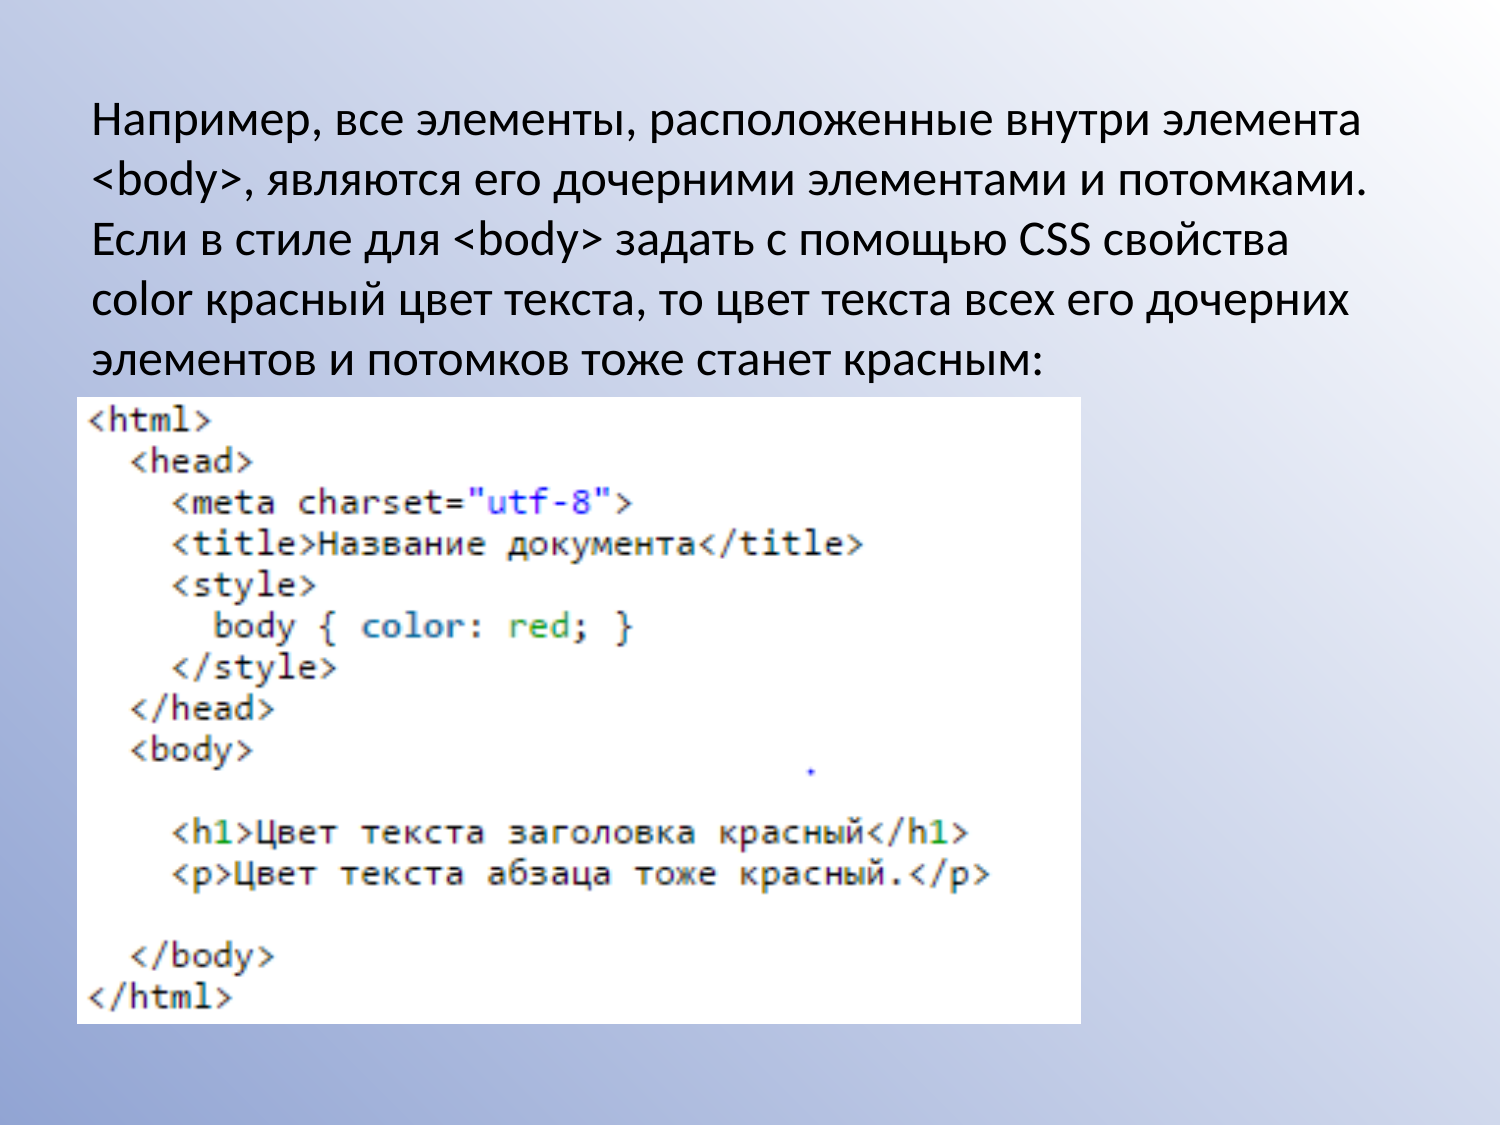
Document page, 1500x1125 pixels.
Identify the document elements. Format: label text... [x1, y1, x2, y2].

picture [77, 396, 1081, 1025]
text_box Например, все элементы, расположенные внутри элемента <body>, являются его дочерними элементами и потомками. Если в стиле для <body> задать с помощью CSS свойства color красный цвет текста, то цвет текста всех его дочерних элементов и потомков тоже станет красным: [76, 78, 1400, 393]
